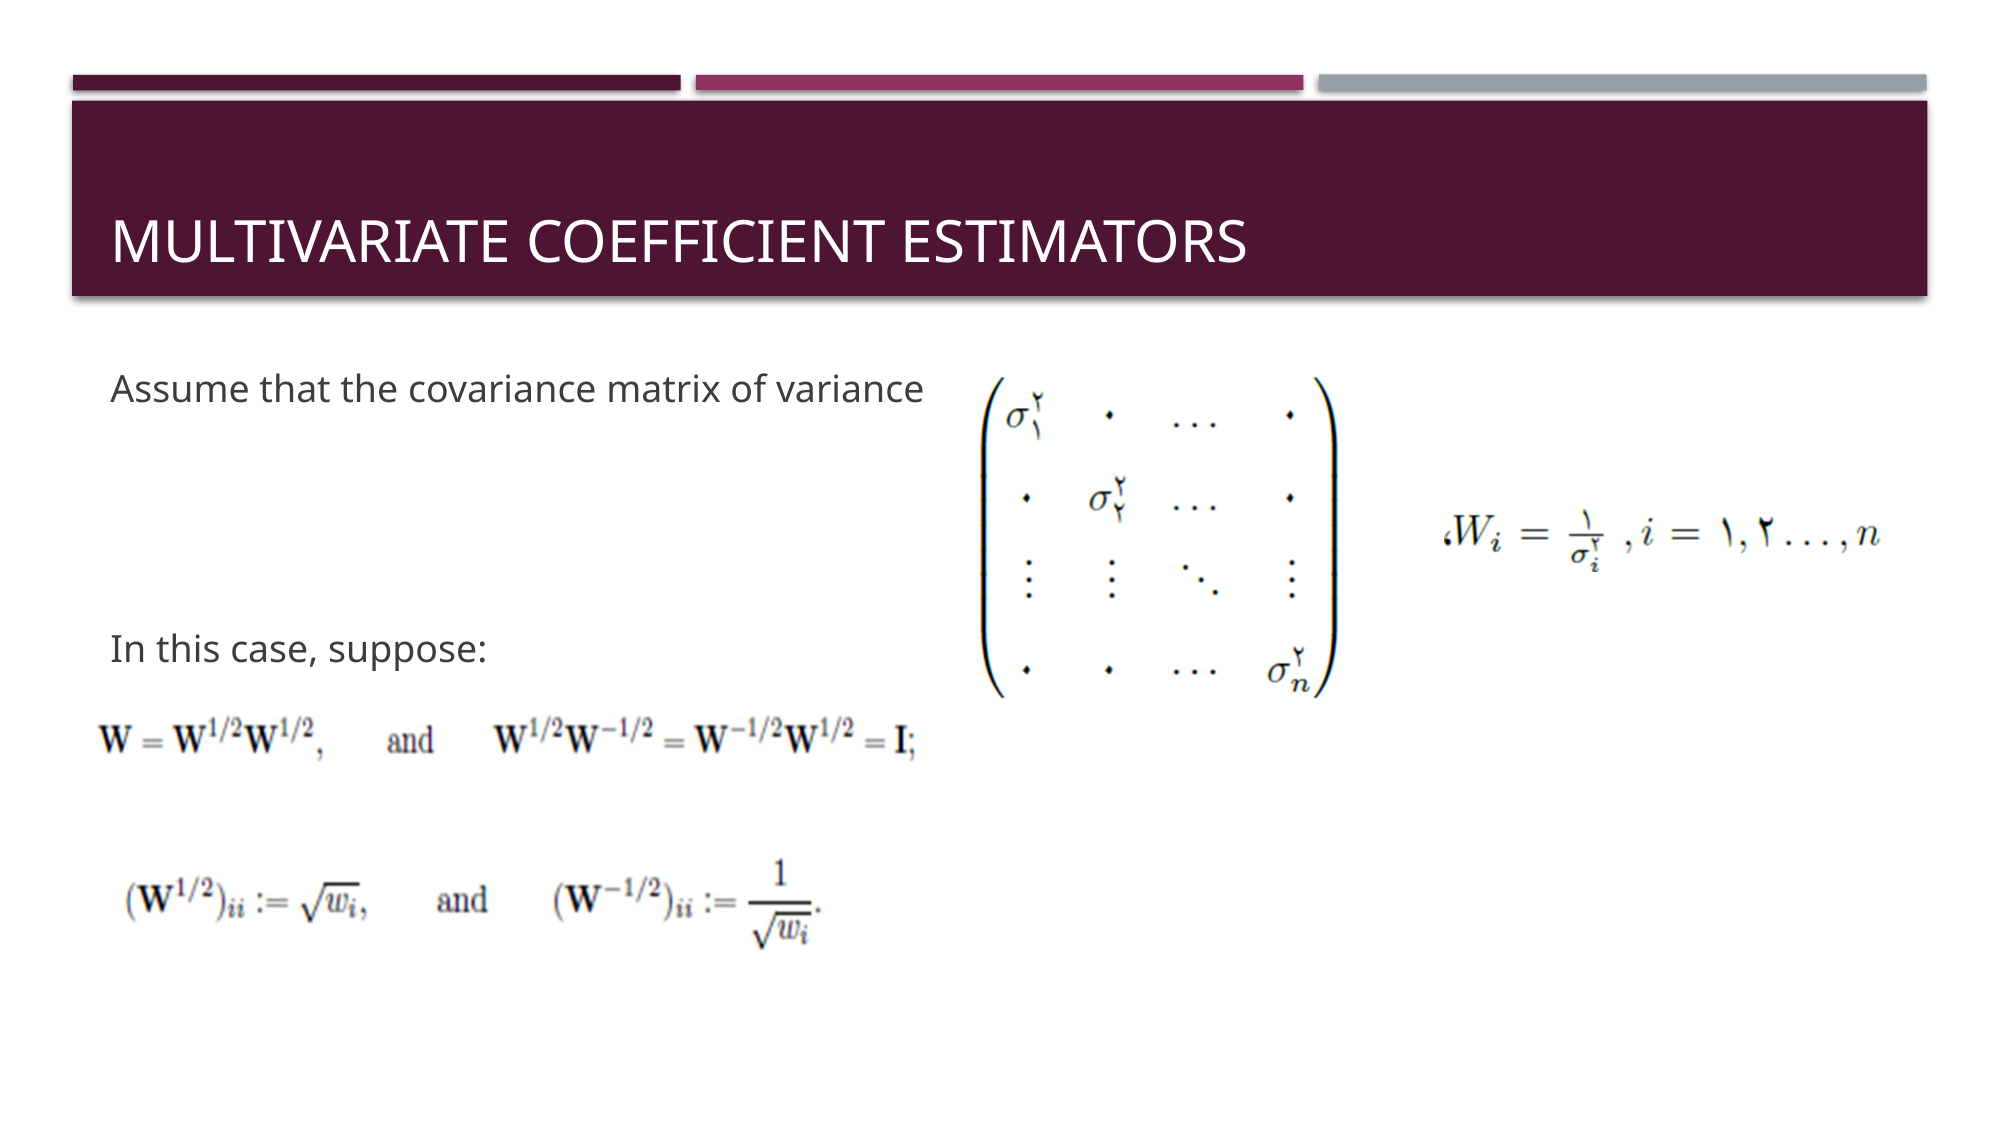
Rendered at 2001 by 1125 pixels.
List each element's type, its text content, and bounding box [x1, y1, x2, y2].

picture [94, 696, 928, 772]
picture [0, 832, 863, 964]
title Multivariate coefficient estimators [95, 115, 1905, 282]
list Assume that the covariance matrix of variance is : In this case, suppose: [95, 357, 1905, 962]
picture [937, 357, 1406, 713]
picture [1443, 497, 1893, 572]
